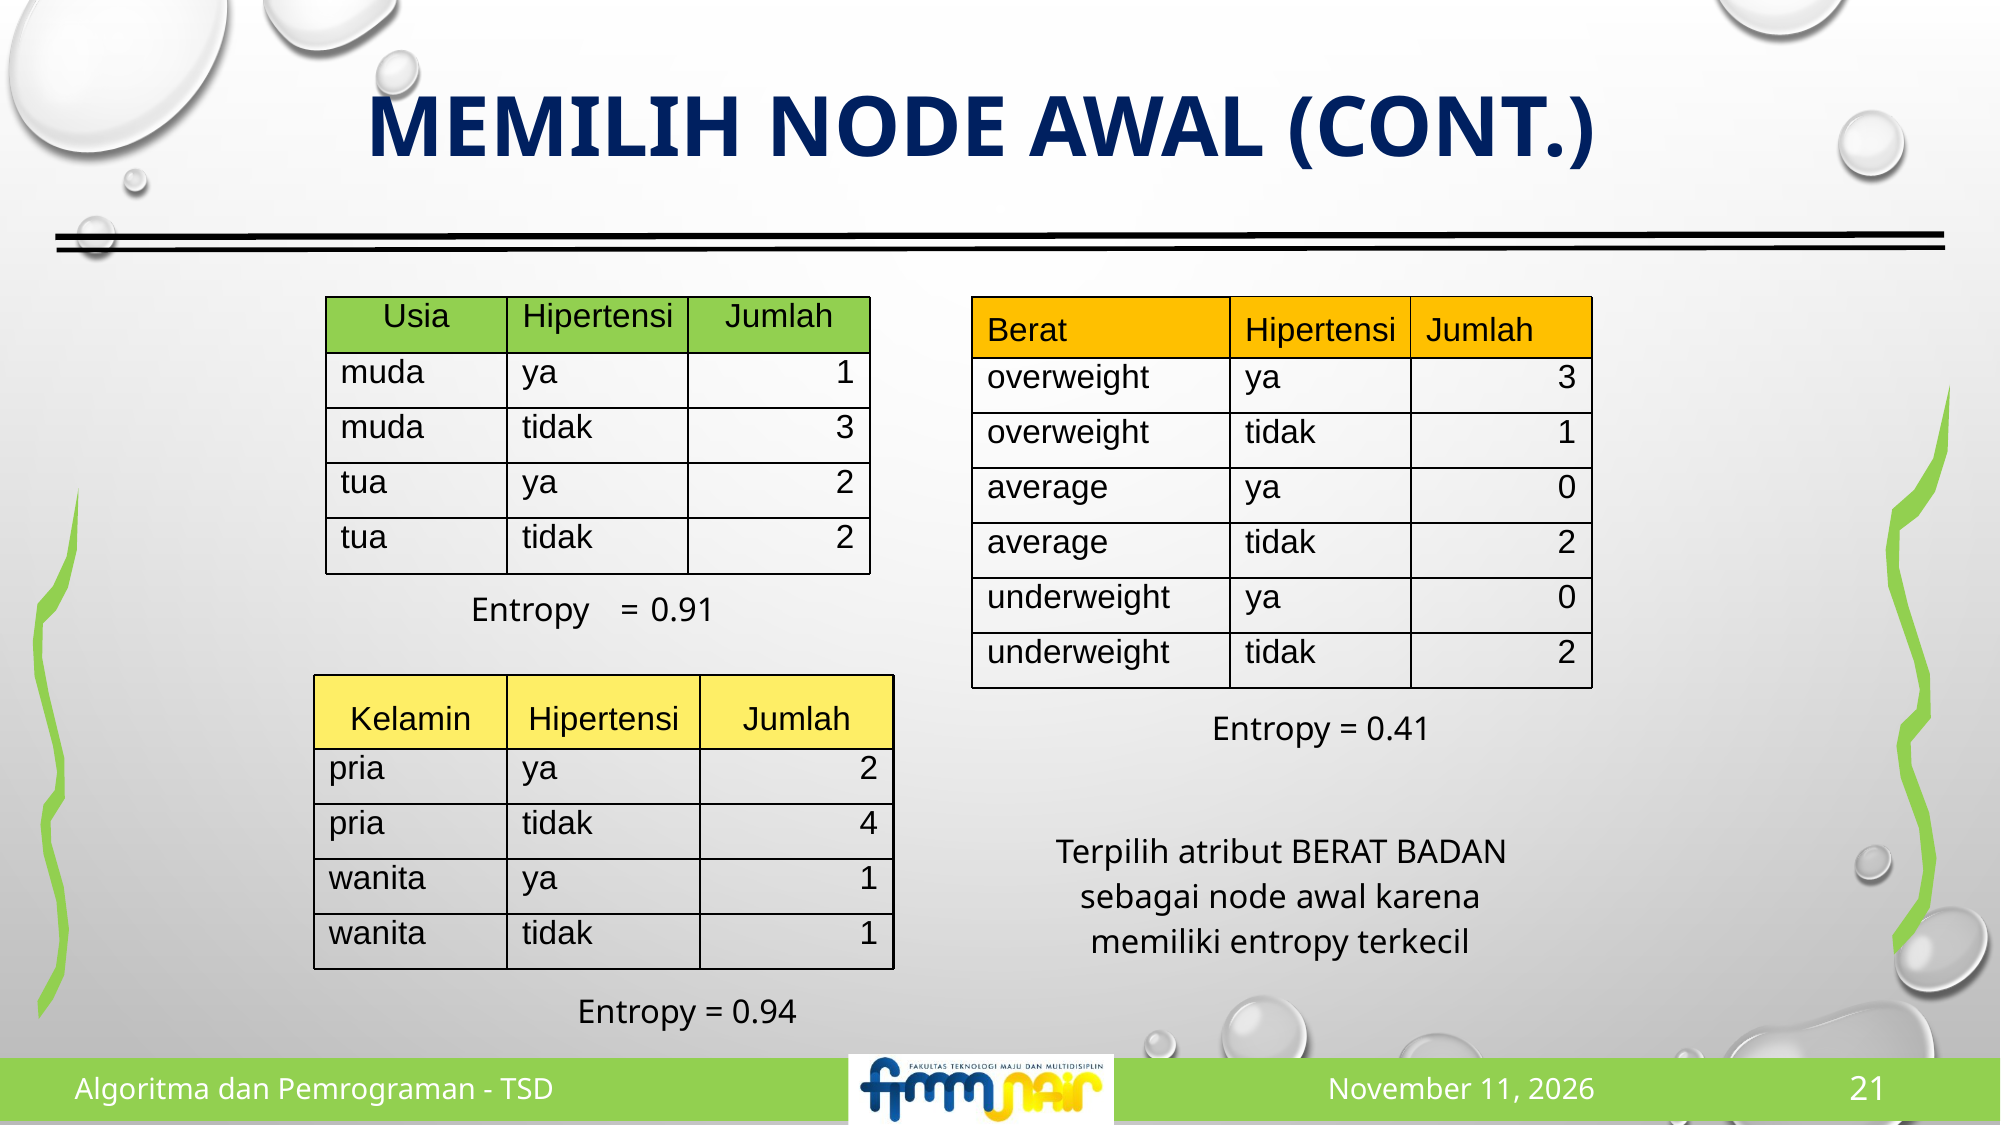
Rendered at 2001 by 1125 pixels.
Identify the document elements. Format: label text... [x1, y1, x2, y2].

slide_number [1223, 1059, 1701, 1121]
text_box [313, 674, 894, 1037]
title Memilih node awal (Cont.) [131, 40, 1832, 219]
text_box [325, 296, 870, 635]
text_box Terpilih atribut BERAT BADAN sebagai node awal karena memiliki entropy terkecil [1000, 833, 1563, 966]
footer Algoritma dan Pemrograman - TSD [59, 1059, 1223, 1121]
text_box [971, 296, 1592, 753]
picture [0, 0, 2000, 1059]
picture [0, 1121, 2000, 1125]
slide_number 20 [1714, 1059, 1903, 1121]
